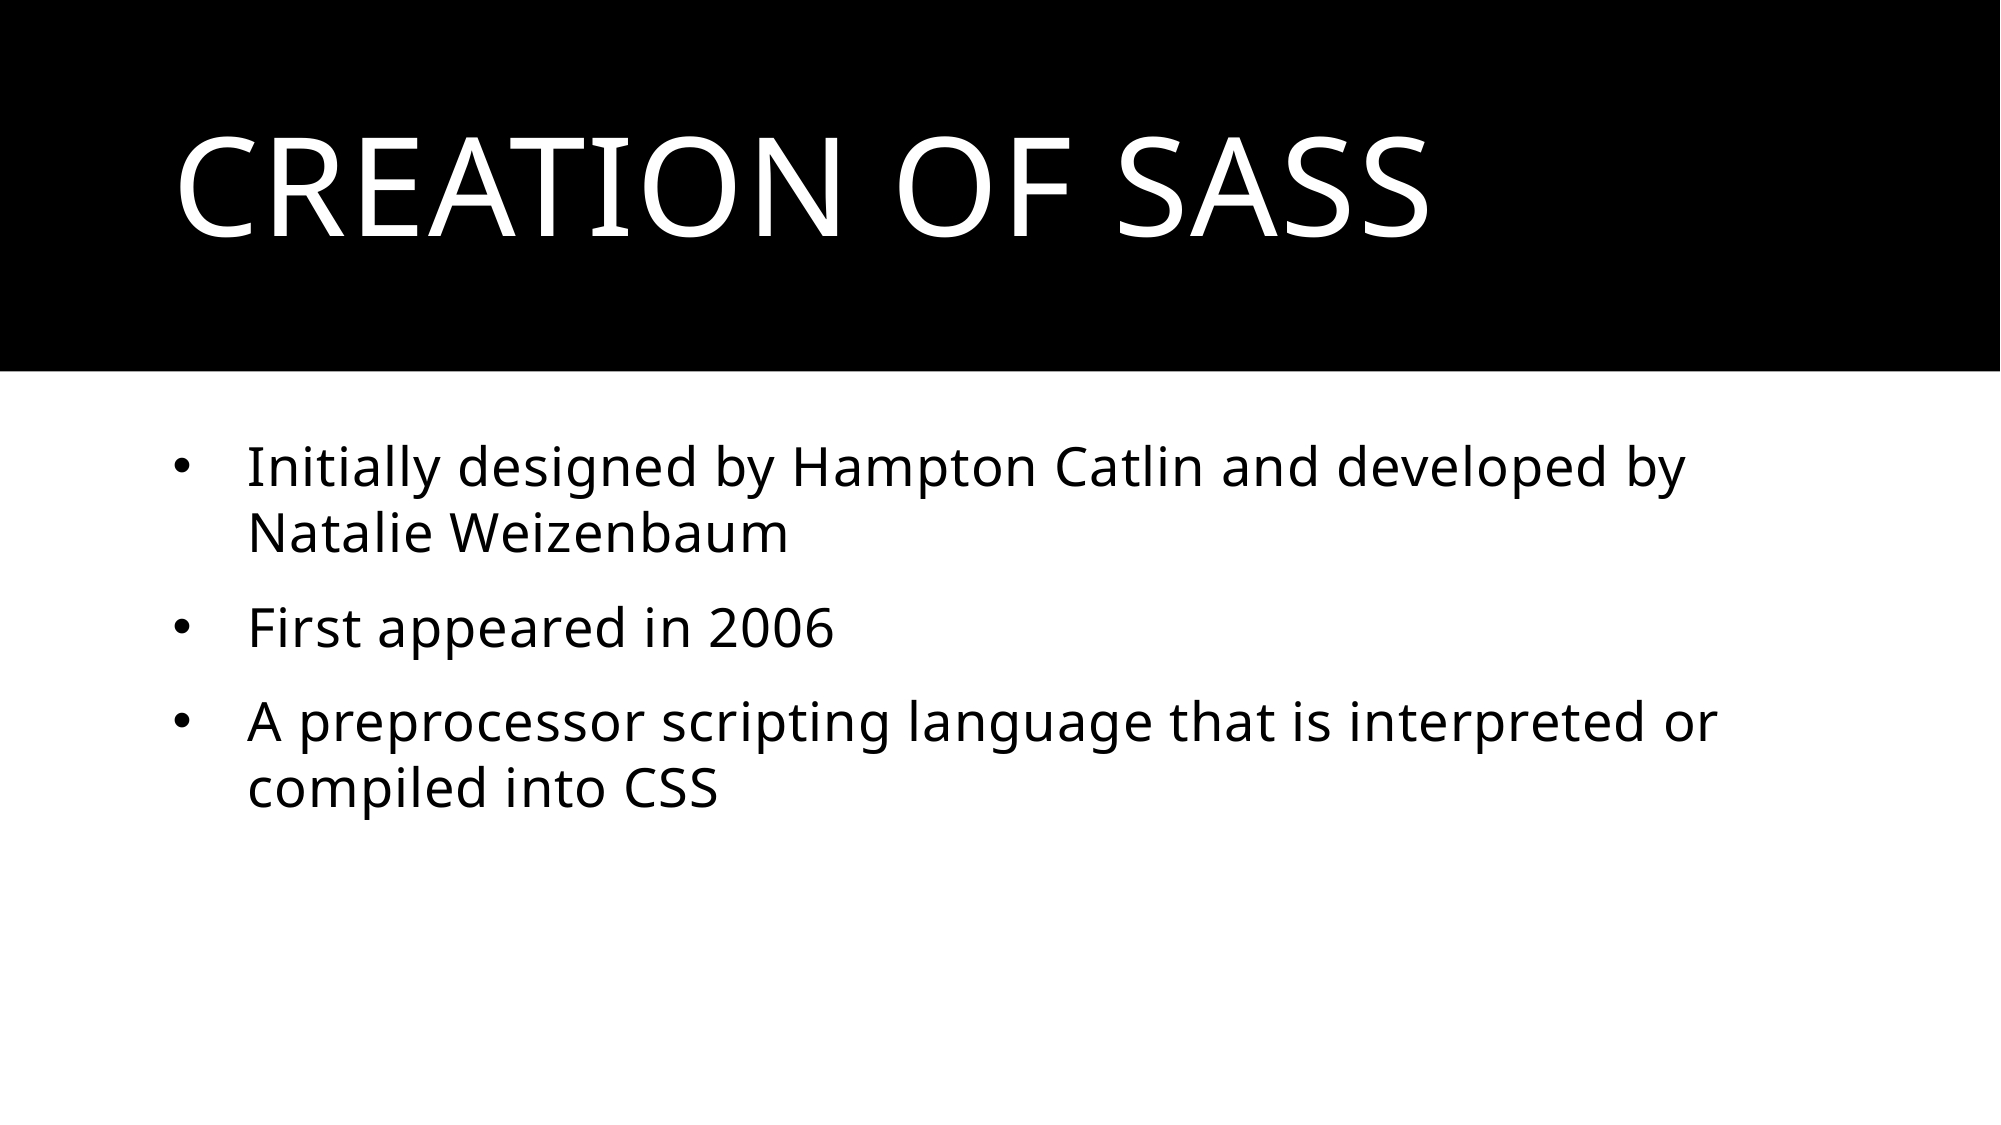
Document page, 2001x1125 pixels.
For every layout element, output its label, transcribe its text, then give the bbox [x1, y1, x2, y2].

list Initially designed by Hampton Catlin and developed by Natalie Weizenbaum First appeared in 2006 A preprocessor scripting language that is interpreted or compiled into CSS [157, 424, 1842, 1014]
title Creation of SASS [157, 52, 1842, 332]
